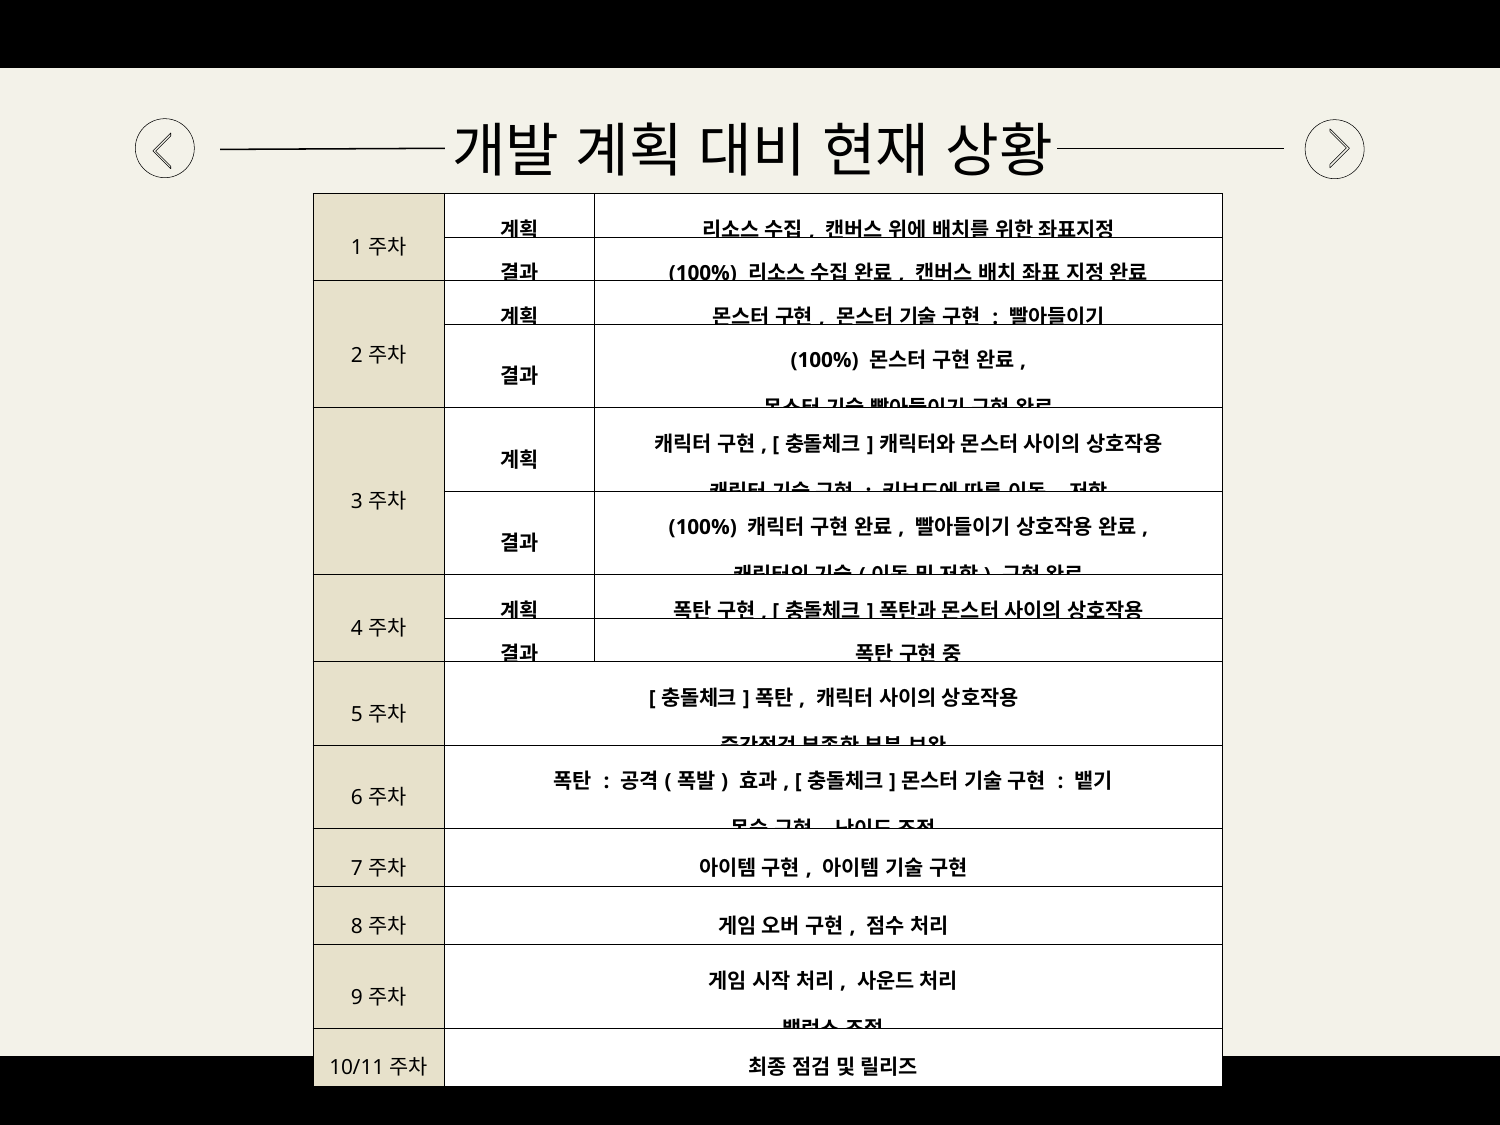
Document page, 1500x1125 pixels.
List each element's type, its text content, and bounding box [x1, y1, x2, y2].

table_cell 결과 [445, 619, 594, 661]
table_cell [충돌체크]폭탄, 캐릭터 사이의 상호작용 중간점검 부족한 부분 보완 [445, 662, 1222, 745]
table_header 계획 [445, 194, 594, 237]
table_cell 계획 [445, 575, 594, 618]
table_cell 9주차 [314, 945, 444, 1028]
table_cell 캐릭터 구현, [충돌체크]캐릭터와 몬스터 사이의 상호작용 캐릭터 기술 구현 : 키보드에 따른 이동, 저항 [595, 408, 1222, 491]
table_cell 4주차 [314, 575, 444, 661]
table_cell (100%) 몬스터 구현 완료, 몬스터 기술 빨아들이기 구현 완료 [595, 325, 1222, 407]
table_cell 5주차 [314, 662, 444, 745]
table_cell (100%) 리소스 수집 완료, 캔버스 배치 좌표 지정 완료 [595, 238, 1222, 280]
table_header 리소스 수집, 캔버스 위에 배치를 위한 좌표지정 [595, 194, 1222, 237]
table_cell 3주차 [314, 408, 444, 574]
table_cell 폭탄 구현, [충돌체크]폭탄과 몬스터 사이의 상호작용 [595, 575, 1222, 618]
table_cell 결과 [445, 238, 594, 280]
table_cell 계획 [445, 408, 594, 491]
table_cell (100%) 캐릭터 구현 완료, 빨아들이기 상호작용 완료, 캐릭터의 기술(이동 및 저항) 구현 완료 [595, 492, 1222, 574]
text_box [133, 116, 197, 180]
table_cell 폭탄 : 공격(폭발) 효과, [충돌체크]몬스터 기술 구현 : 뱉기 목숨 구현, 난이도 조정 [445, 746, 1222, 828]
table_cell 폭탄 구현 중 [595, 619, 1222, 661]
table_cell 2주차 [314, 281, 444, 407]
table_cell 결과 [445, 325, 594, 407]
table_header 1주차 [314, 194, 444, 280]
table_cell 몬스터 구현, 몬스터 기술 구현 : 빨아들이기 [595, 281, 1222, 324]
text_box [150, 131, 173, 171]
table_cell 10/11주차 [314, 1029, 444, 1086]
table_cell 게임 오버 구현, 점수 처리 [445, 887, 1222, 944]
table_cell 6주차 [314, 746, 444, 828]
text_box [0, 1056, 1500, 1125]
table_cell 게임 시작 처리, 사운드 처리 밸런스 조절 [445, 945, 1222, 1028]
text_box [0, 0, 1500, 68]
table_cell 결과 [445, 492, 594, 574]
table_cell 아이템 구현, 아이템 기술 구현 [445, 829, 1222, 886]
table_cell 7주차 [314, 829, 444, 886]
table_cell 최종 점검 및 릴리즈 [445, 1029, 1222, 1086]
text_box 개발 계획 대비 현재 상황 [437, 105, 1068, 190]
text_box [1303, 117, 1367, 181]
text_box [1327, 126, 1352, 170]
table_cell 8주차 [314, 887, 444, 944]
table_cell 계획 [445, 281, 594, 324]
